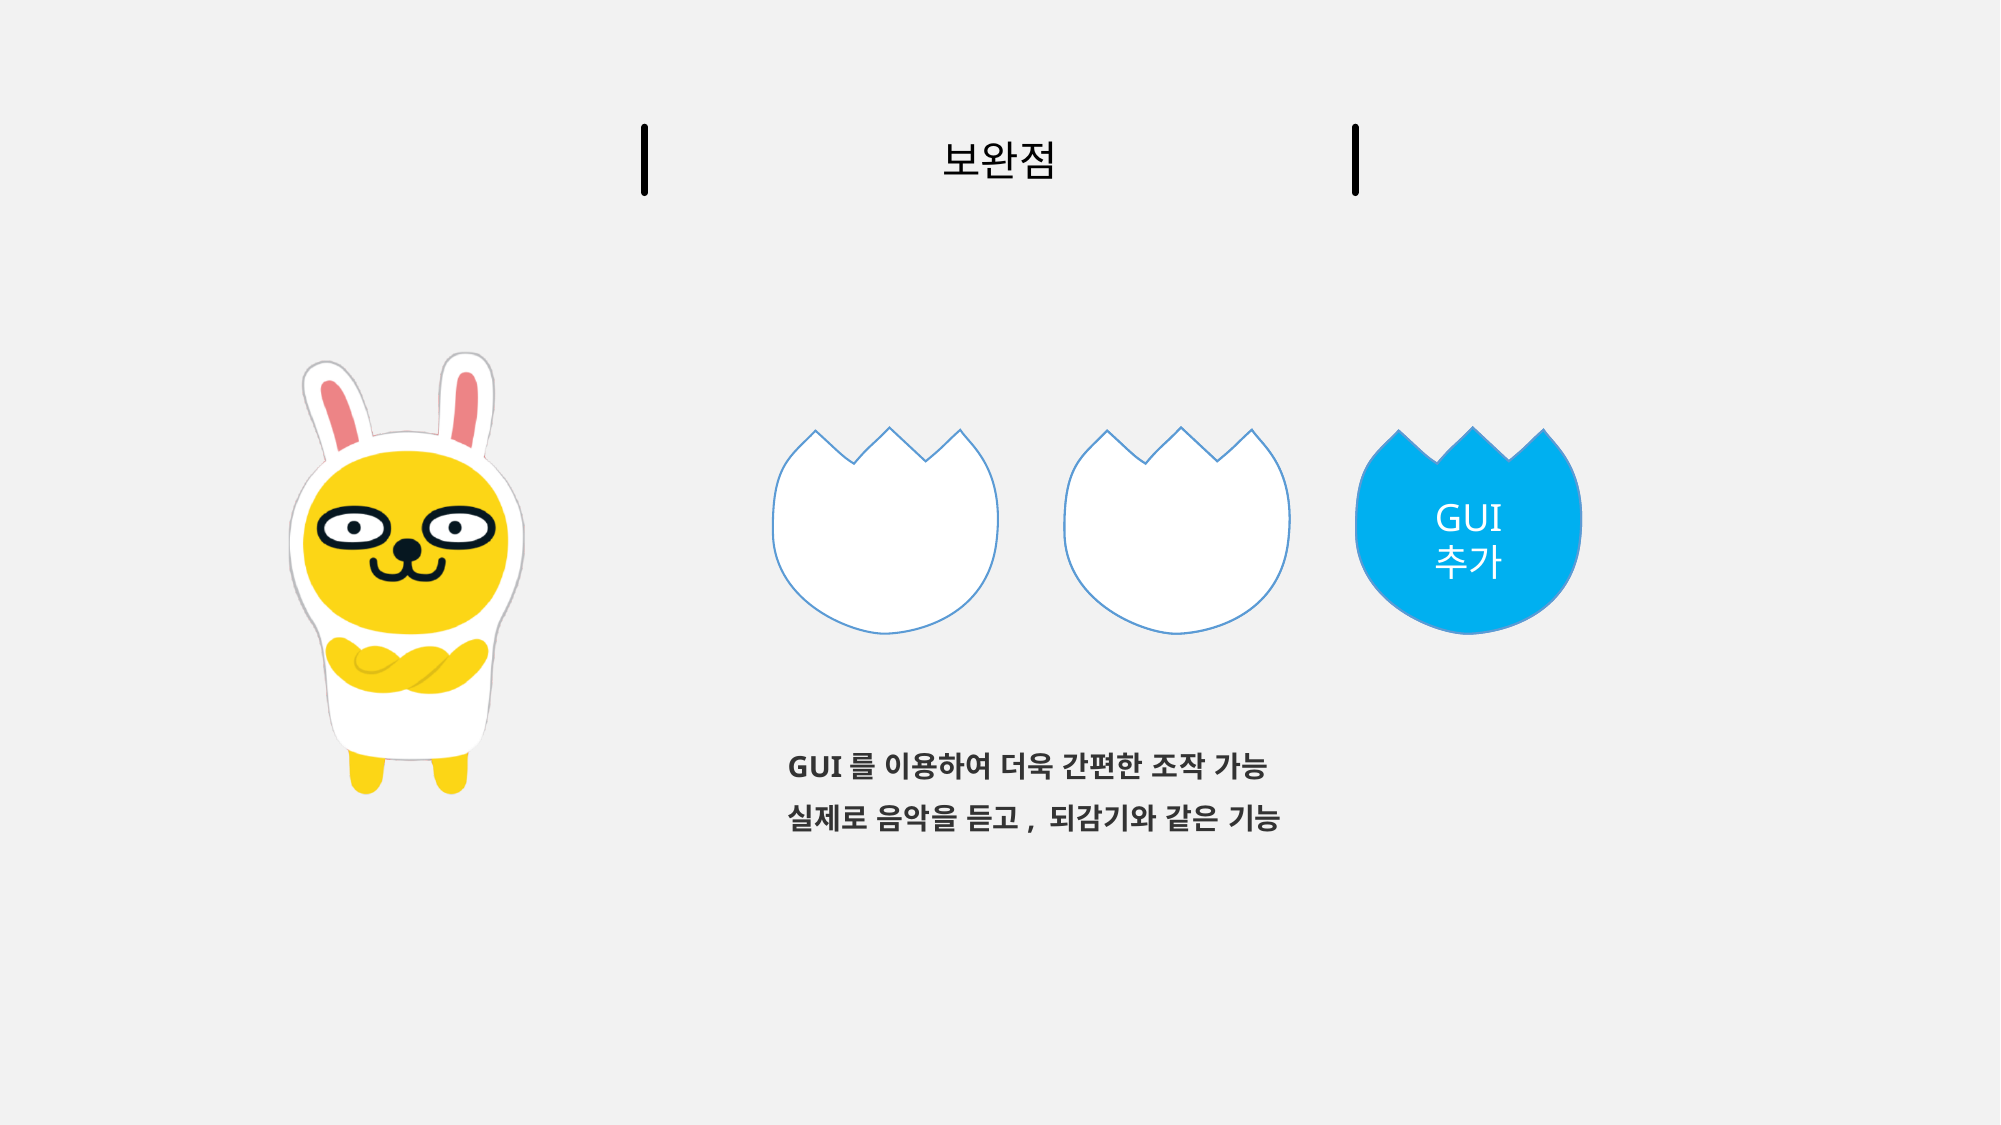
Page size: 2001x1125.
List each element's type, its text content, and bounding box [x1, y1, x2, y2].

text_box [1378, 592, 1561, 635]
text_box [771, 426, 999, 635]
text_box GUI 추가 [1368, 486, 1569, 592]
text_box [1063, 426, 1291, 635]
text_box 효율성 증대 [1076, 579, 1086, 592]
picture [229, 341, 533, 839]
text_box [644, 126, 1356, 194]
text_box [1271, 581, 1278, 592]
text_box GUI를 이용하여 더욱 간편한 조작 가능 실제로 음악을 듣고, 되감기와 같은 기능 [772, 723, 1665, 843]
text_box [1355, 426, 1583, 580]
